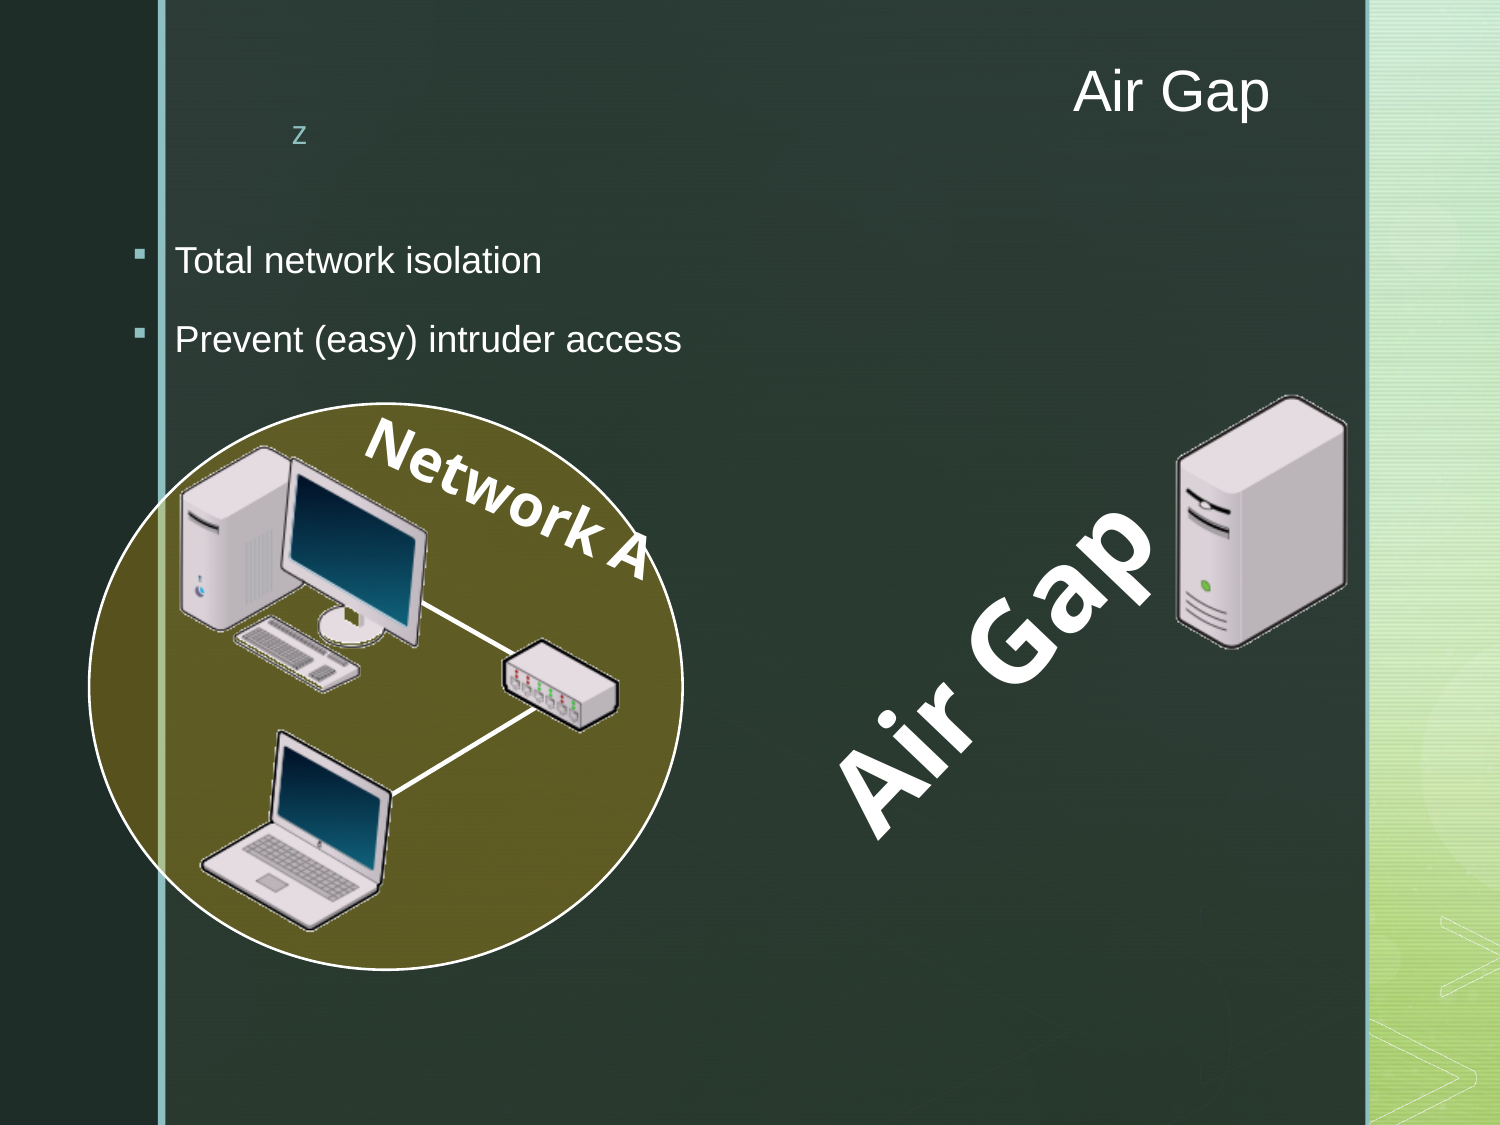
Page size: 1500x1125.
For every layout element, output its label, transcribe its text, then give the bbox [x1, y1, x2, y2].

text_box Air Gap [781, 449, 1147, 873]
picture [488, 627, 629, 747]
title Air Gap [321, 53, 1286, 124]
text_box [241, 402, 367, 438]
text_box [250, 510, 684, 972]
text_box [331, 686, 571, 831]
text_box [87, 494, 331, 903]
picture [1147, 0, 1500, 1125]
picture [166, 438, 439, 697]
text_box Network A [351, 387, 685, 605]
list Total network isolation Prevent (easy) intruder access [117, 124, 1411, 464]
picture [192, 721, 413, 940]
text_box [412, 403, 602, 490]
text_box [439, 567, 559, 680]
